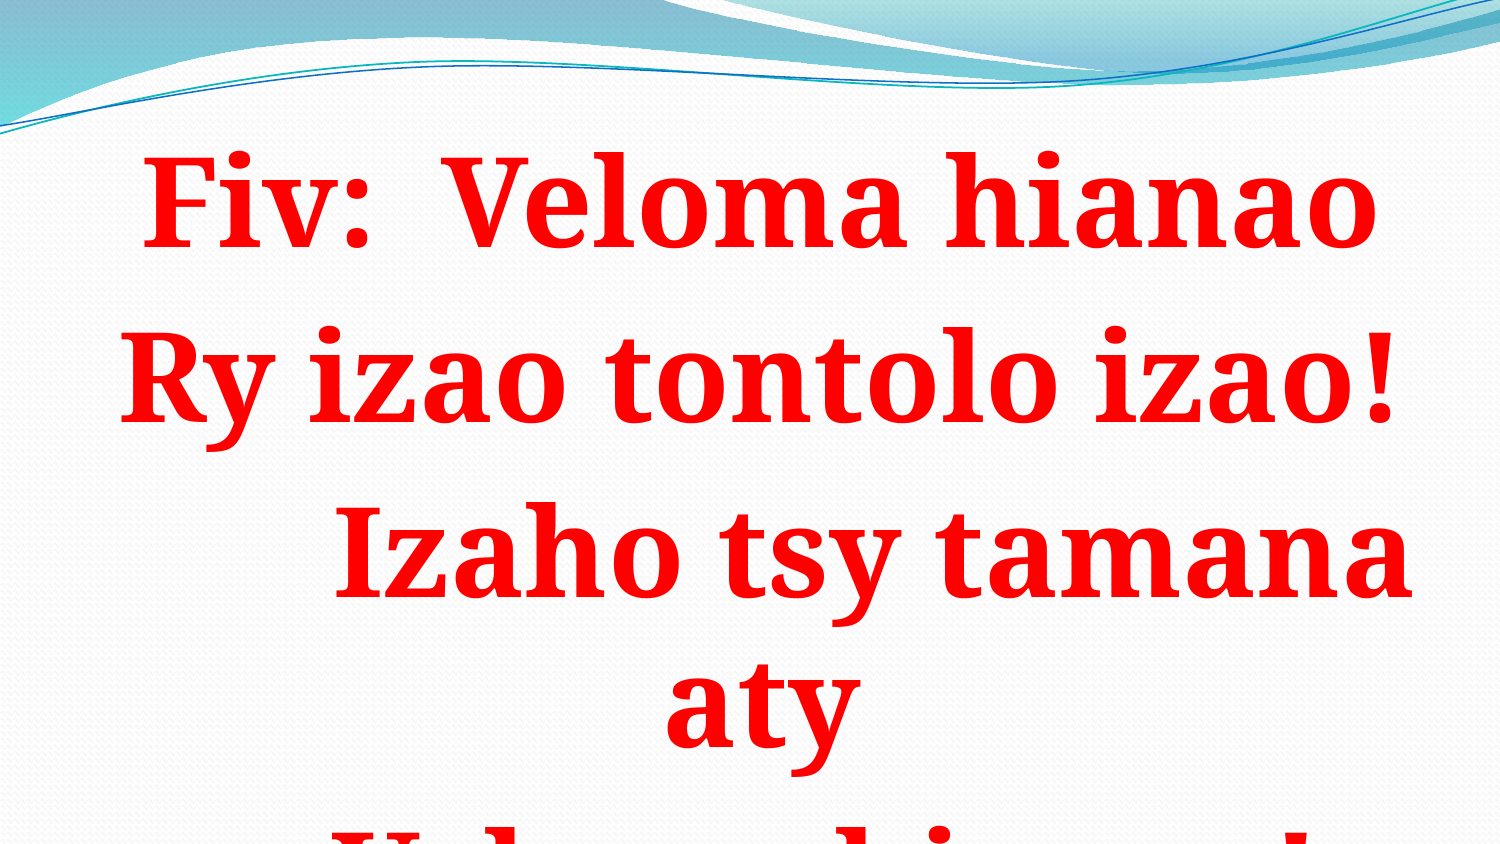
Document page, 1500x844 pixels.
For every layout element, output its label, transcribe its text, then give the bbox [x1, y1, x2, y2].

list Fiv: Veloma hianao Ry izao tontolo izao! Izaho tsy tamana aty Veloma hianao! [11, 114, 1500, 786]
